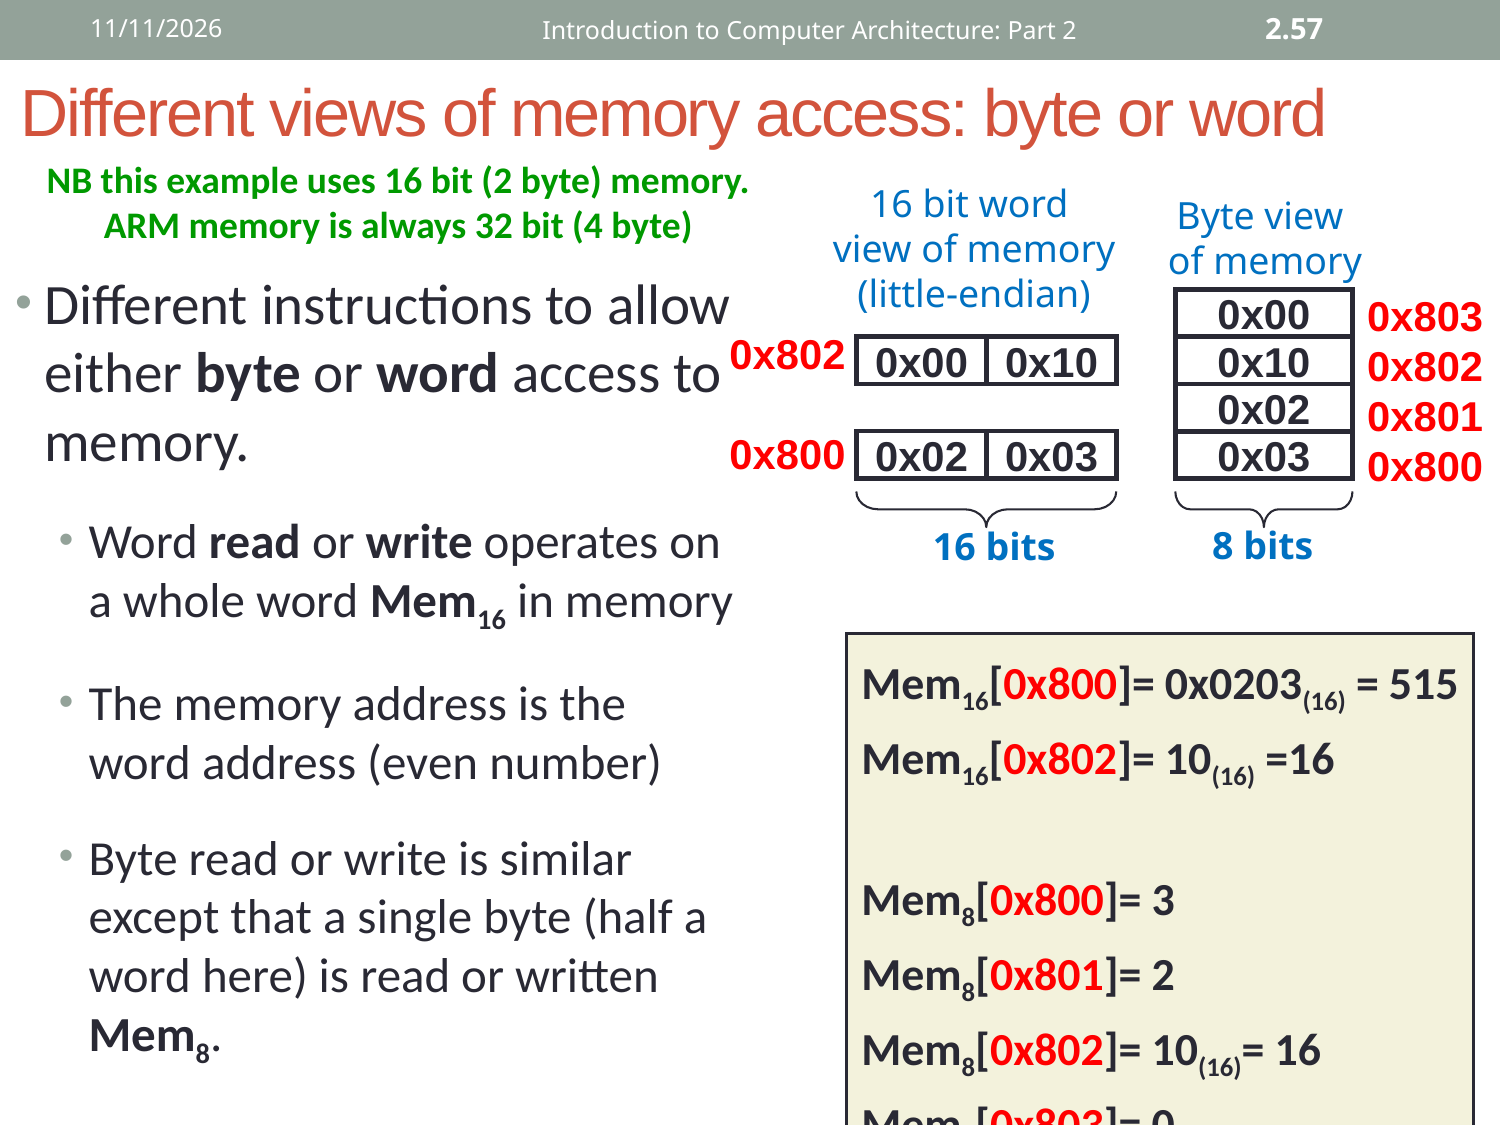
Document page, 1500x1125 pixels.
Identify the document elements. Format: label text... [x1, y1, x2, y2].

list Different instructions to allow either byte or word access to memory. Word read or write operates on a whole word Mem16 in memory The memory address is the word address (even number) Byte read or write is similar except that a single byte (half a word here) is read or written Mem8. [0, 259, 750, 1106]
text_box NB this example uses 16 bit (2 byte) memory. ARM memory is always 32 bit (4 byte) [0, 148, 798, 254]
text_box 16 bits [918, 515, 1071, 576]
text_box [1175, 491, 1353, 528]
title Different views of memory access: byte or word [5, 58, 1447, 161]
text_box 16 bit word view of memory (little-endian) [817, 172, 1131, 323]
slide_number 2.57 [1250, 3, 1425, 57]
text_box 0x00 [1175, 290, 1352, 336]
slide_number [75, 3, 384, 57]
text_box 0x00 [856, 336, 986, 385]
text_box 0x02 [856, 431, 986, 479]
text_box 8 bits [1197, 514, 1329, 575]
text_box 0x03 [986, 431, 1117, 479]
text_box 0x10 [1175, 336, 1352, 383]
text_box 0x802 0x800 [714, 277, 798, 479]
text_box 0x10 [986, 336, 1117, 385]
text_box Byte view of memory [1152, 184, 1377, 290]
text_box 0x03 [1175, 431, 1352, 479]
text_box 0x803 0x802 0x801 0x800 [1352, 289, 1436, 491]
text_box [856, 491, 1117, 515]
footer Introduction to Computer Architecture: Part 2 [417, 3, 1093, 57]
text_box Mem16[0x800]= 0x0203(16) = 515 Mem16[0x802]= 10(16) =16 Mem8[0x800]= 3 Mem8[0x801]= 2 Mem8[0x802]= 10(16)= 16 Mem8[0x803]= 0 [846, 633, 1474, 1125]
text_box 0x02 [1175, 383, 1352, 431]
